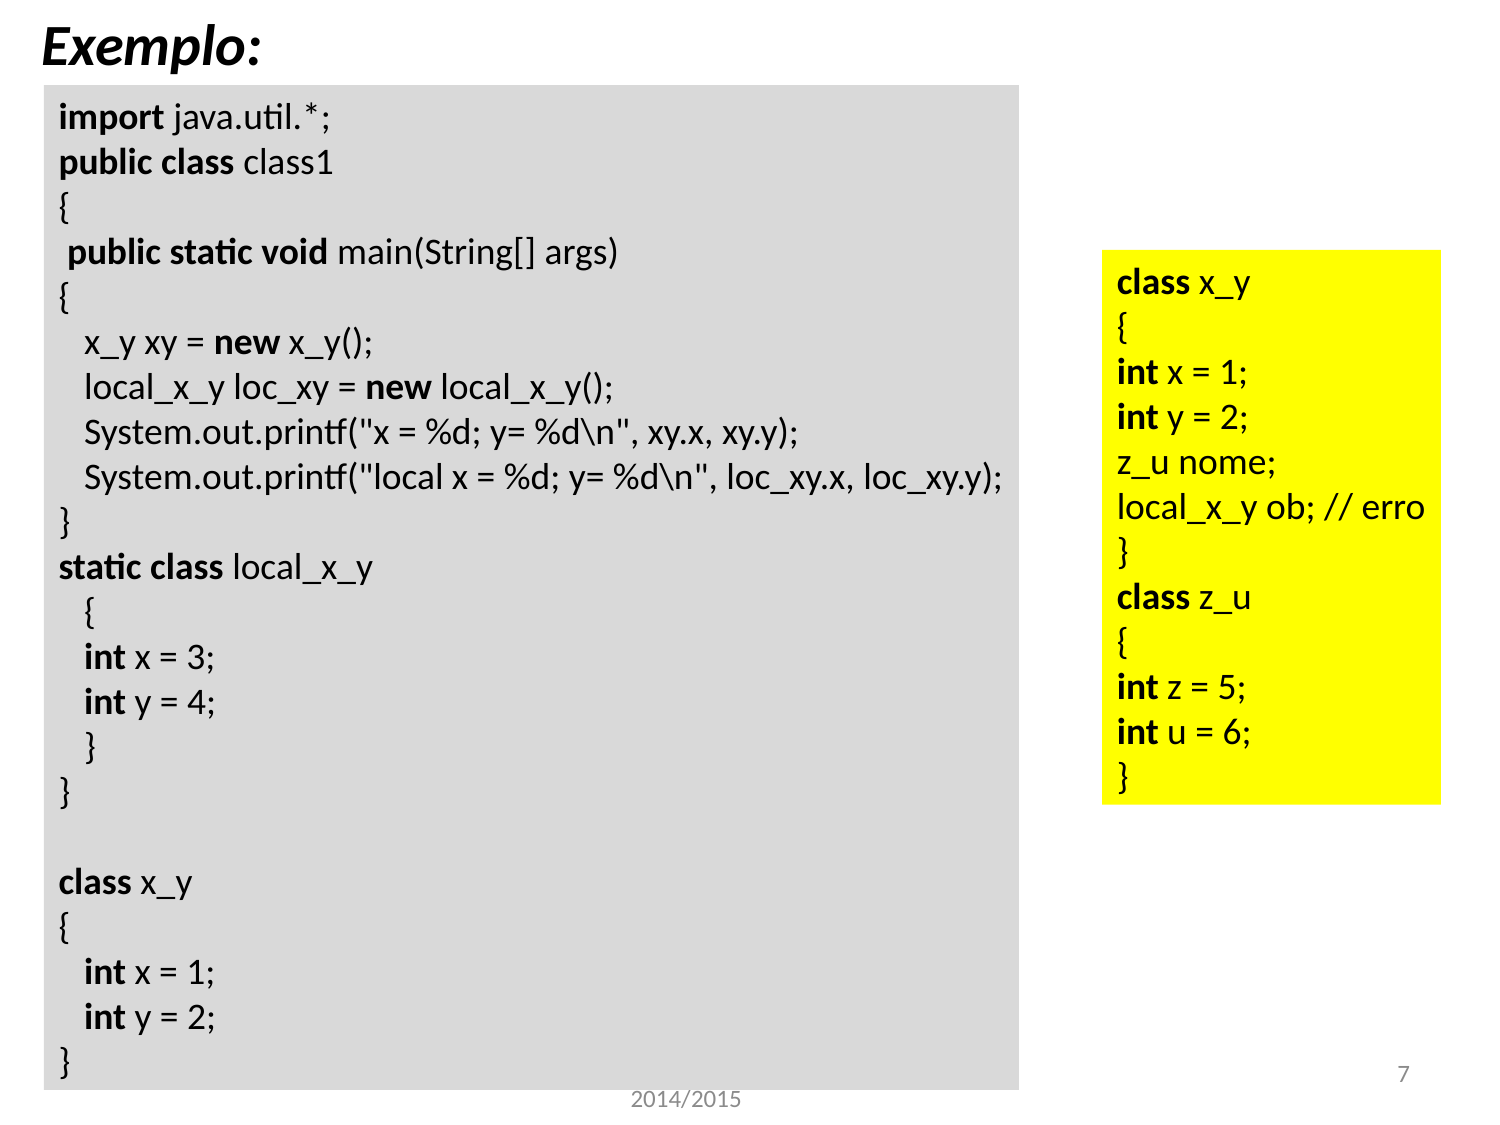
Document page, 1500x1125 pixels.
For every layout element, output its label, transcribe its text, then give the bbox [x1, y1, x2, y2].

footer Valeri Skliarov 2014/2015 [512, 1090, 988, 1103]
text_box class x_y { int x = 1; int y = 2; z_u nome; local_x_y ob; // erro } class z_u { int z = 5; int u = 6; } [1102, 249, 1441, 805]
text_box import java.util.*; public class class1 { public static void main(String[] args) { x_y xy = new x_y(); local_x_y loc_xy = new local_x_y(); System.out.printf("x = %d; y= %d\n", xy.x, xy.y); System.out.printf("local x = %d; y= %d\n", loc_xy.x, loc_xy.y); } static class local_x_y { int x = 3; int y = 4; } } class x_y { int x = 1; int y = 2; } [43, 85, 1019, 1090]
slide_number 7 [1074, 1042, 1425, 1103]
text_box Exemplo: [26, 0, 278, 85]
